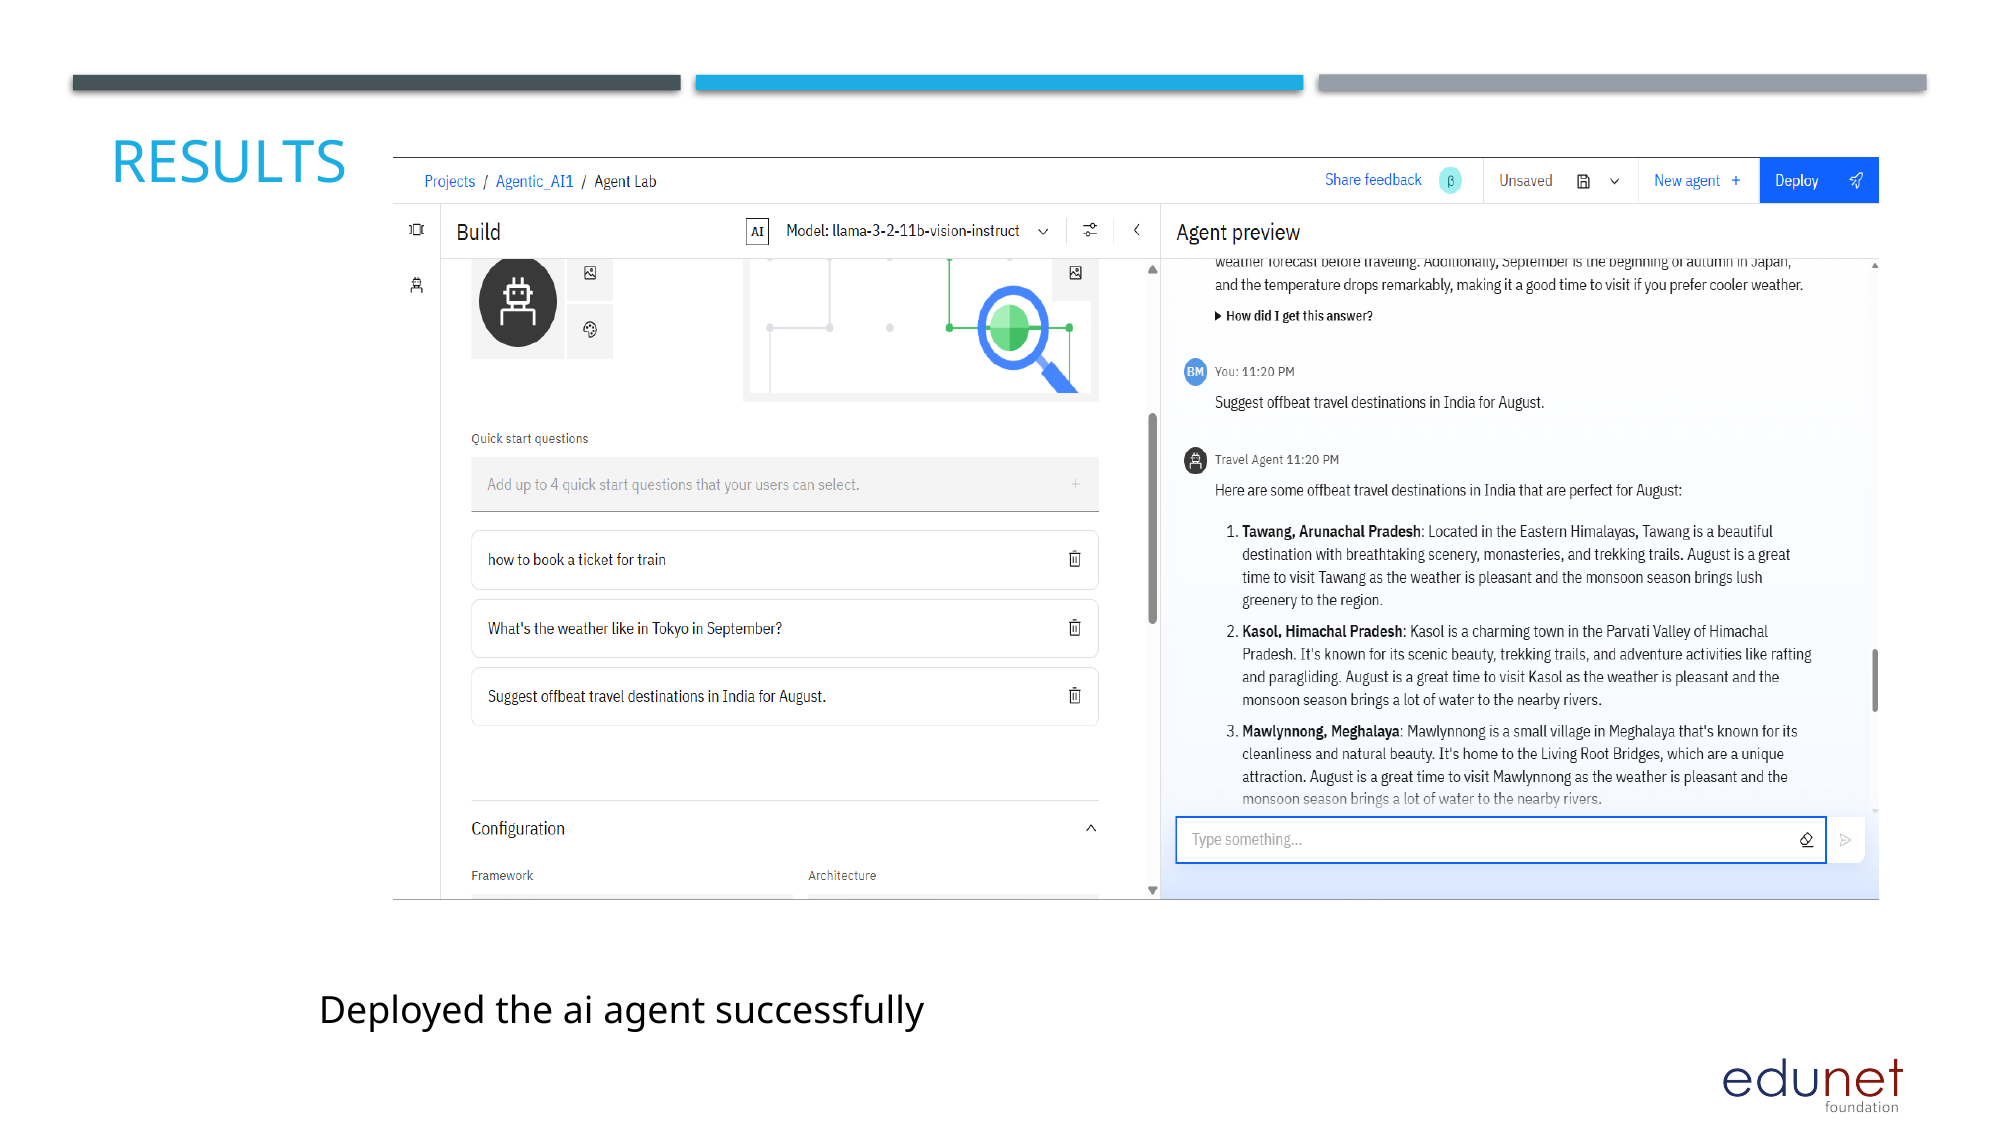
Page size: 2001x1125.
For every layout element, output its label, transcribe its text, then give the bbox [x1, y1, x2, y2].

title Results [95, 115, 1905, 203]
picture [392, 156, 1879, 900]
text_box Deployed the ai agent successfully [304, 978, 1615, 1039]
picture [1719, 1056, 1905, 1116]
